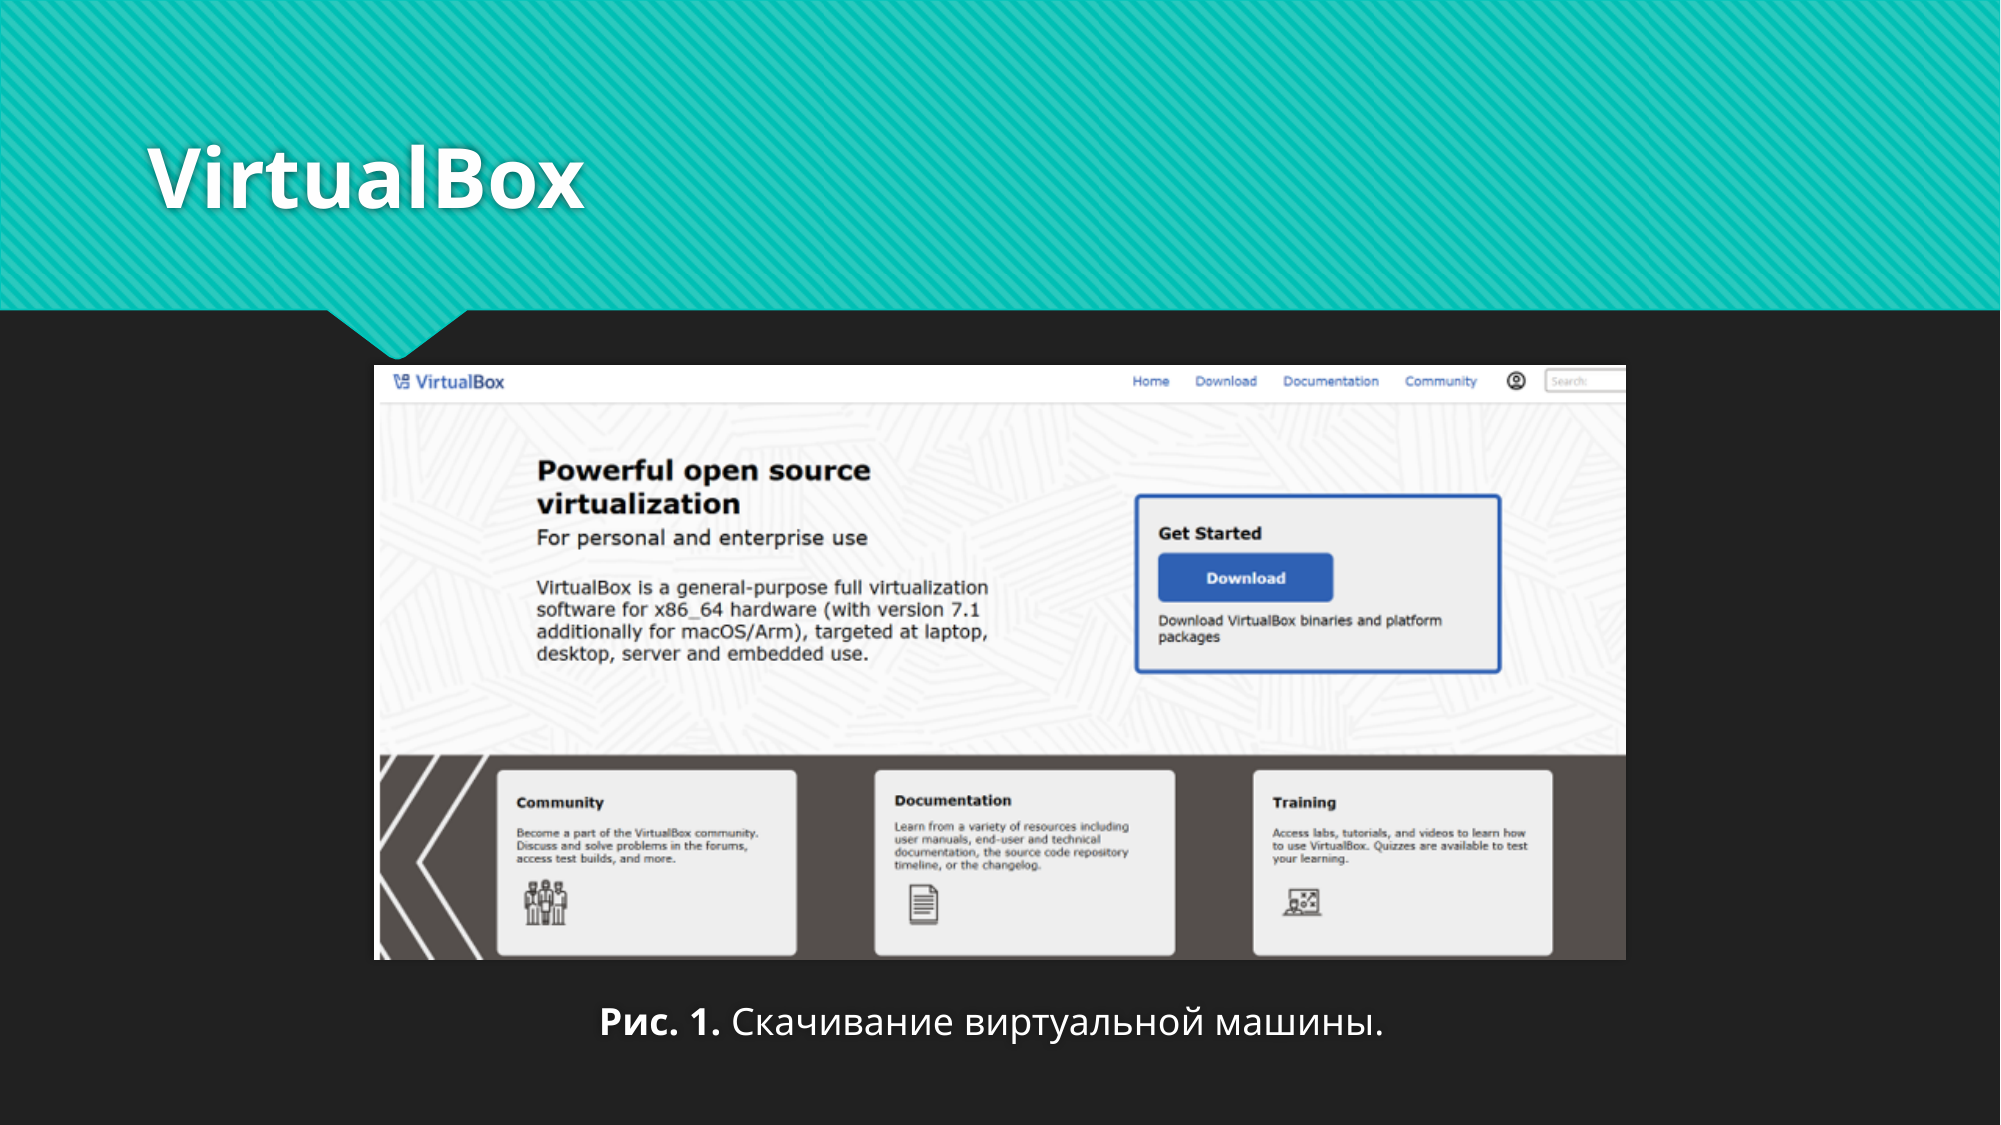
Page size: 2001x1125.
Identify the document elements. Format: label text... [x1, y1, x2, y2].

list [373, 365, 1626, 960]
text_box Рис. 1. Скачивание виртуальной машины. [583, 973, 1416, 1067]
title VirtualBox [132, 73, 1868, 233]
